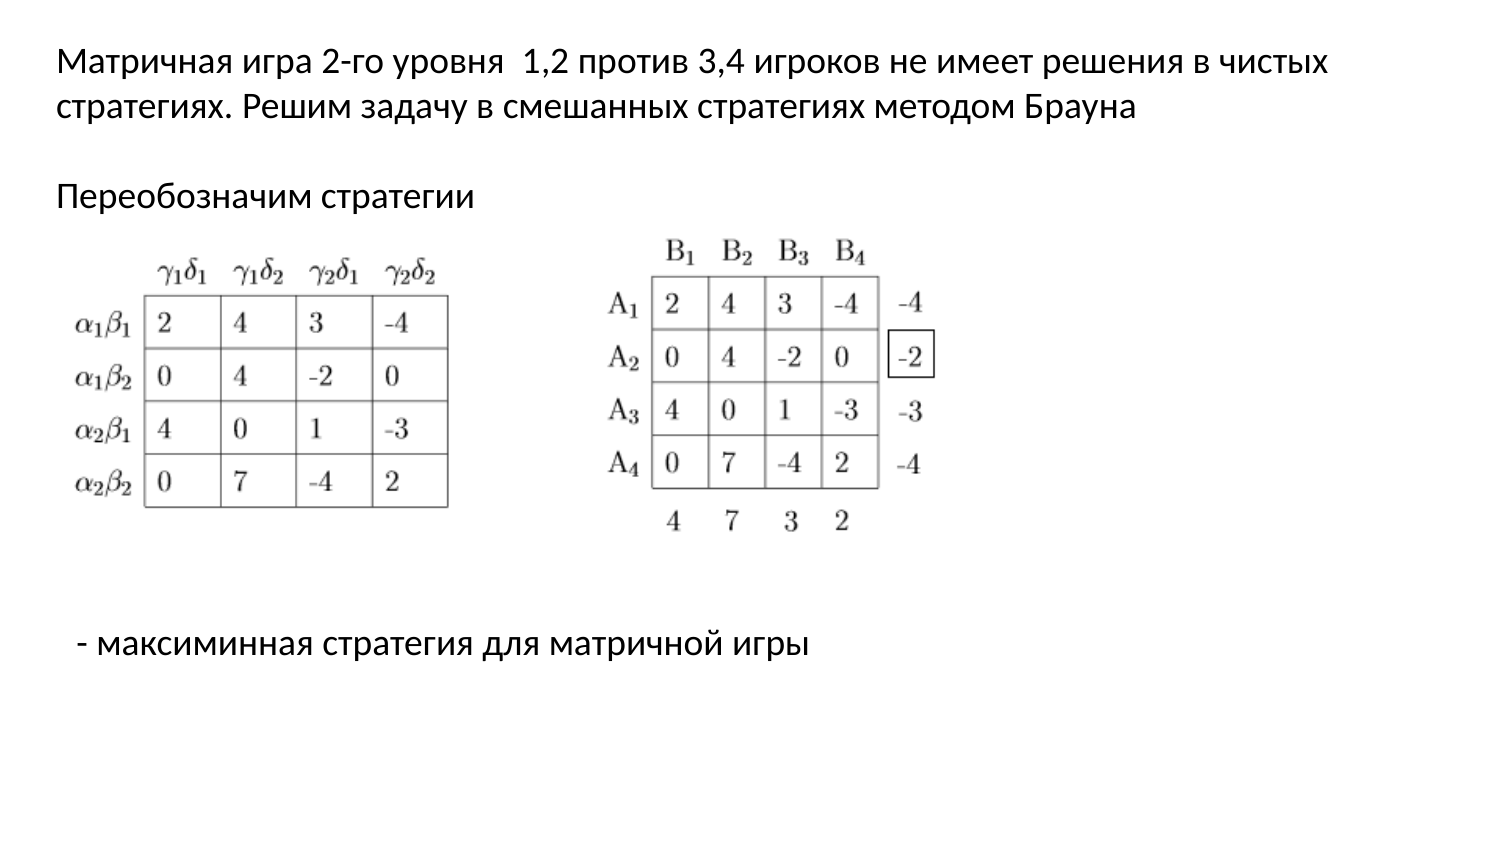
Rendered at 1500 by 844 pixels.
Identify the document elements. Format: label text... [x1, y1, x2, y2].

picture [584, 208, 1015, 571]
picture [52, 224, 488, 538]
text_box Матричная игра 2-го уровня 1,2 против 3,4 игроков не имеет решения в чистых стратегиях. Решим задачу в смешанных стратегиях методом Брауна Переобозначим стратегии [41, 28, 1466, 224]
